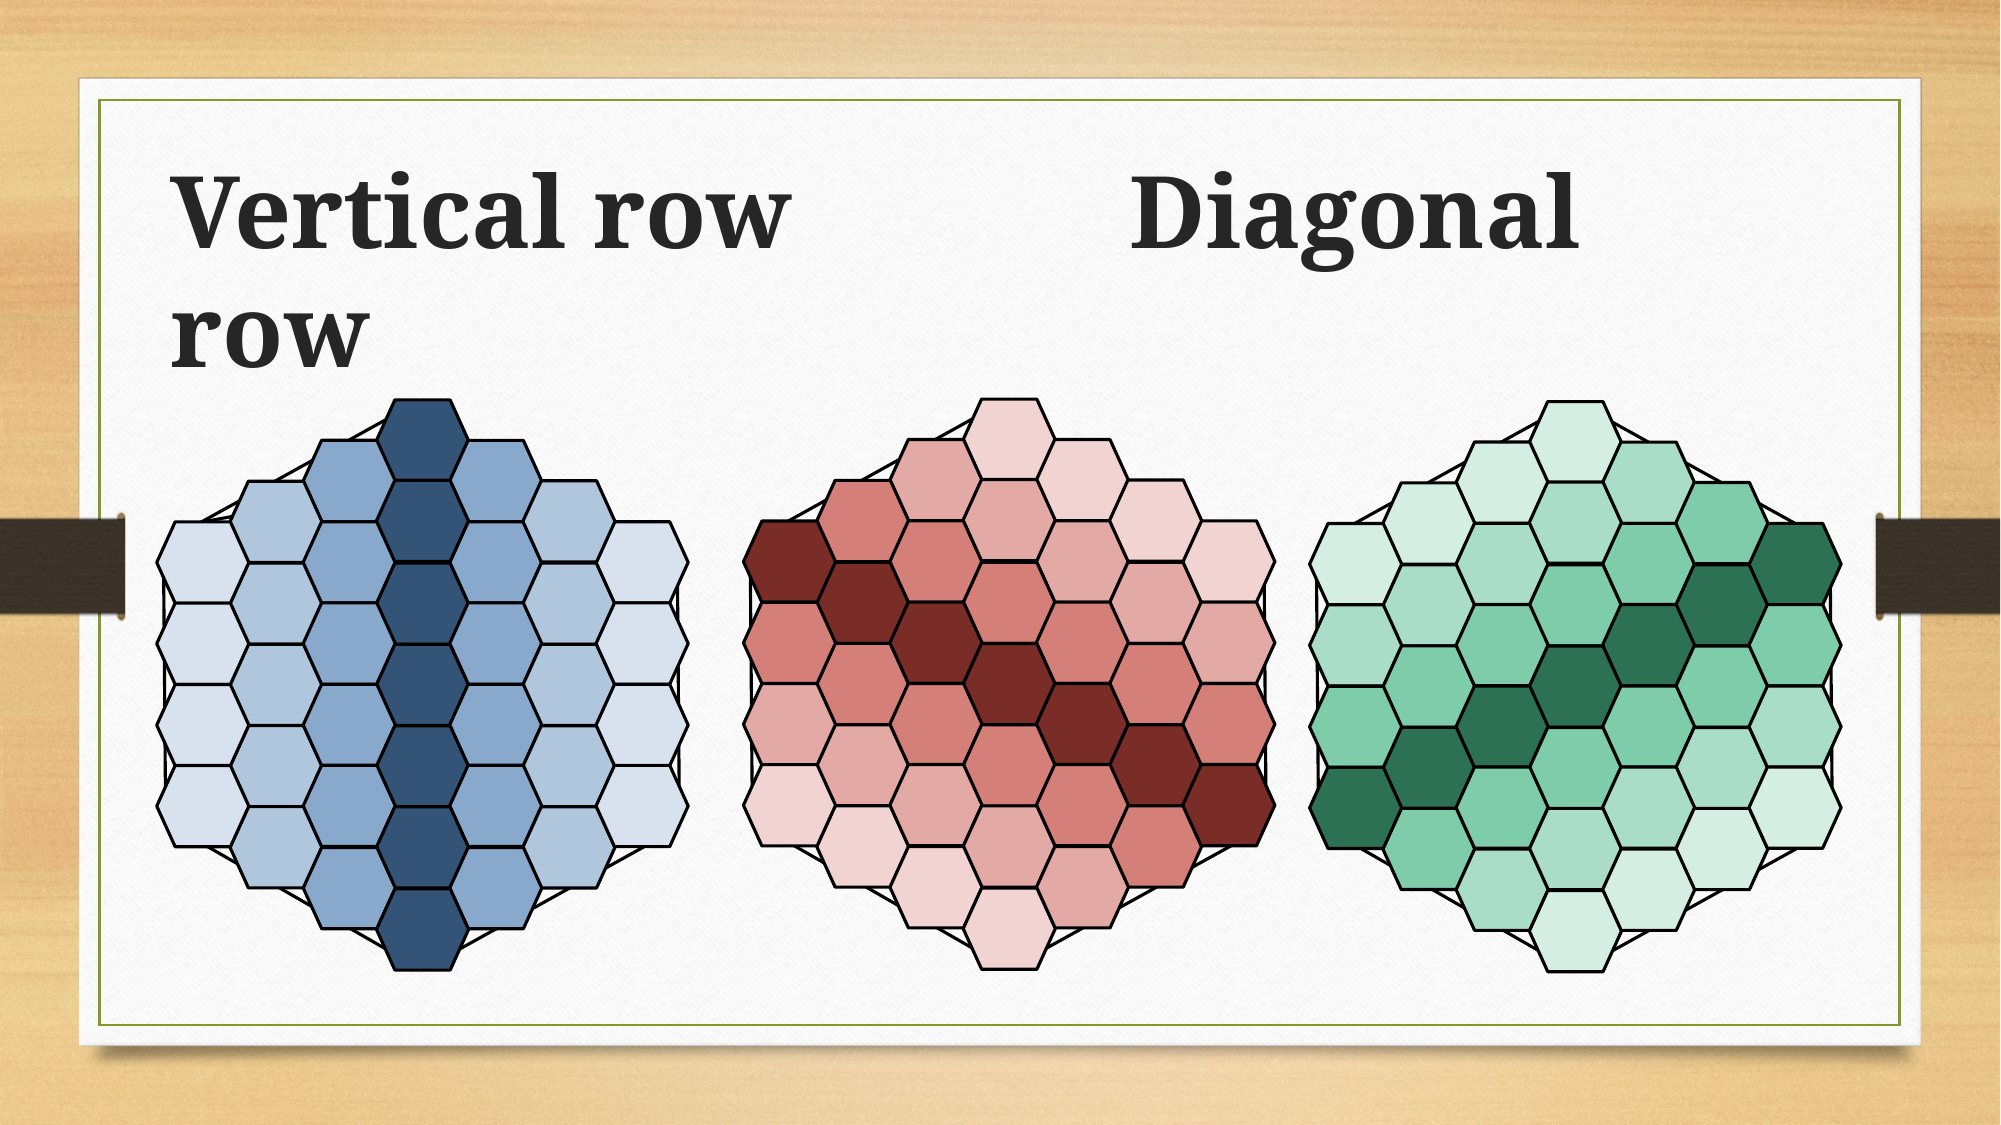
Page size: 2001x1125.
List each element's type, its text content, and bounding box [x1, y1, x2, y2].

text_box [156, 399, 689, 971]
picture [0, 0, 2001, 1125]
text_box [1309, 401, 1842, 972]
text_box Vertical row Diagonal row [155, 161, 1731, 375]
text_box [743, 398, 1276, 970]
